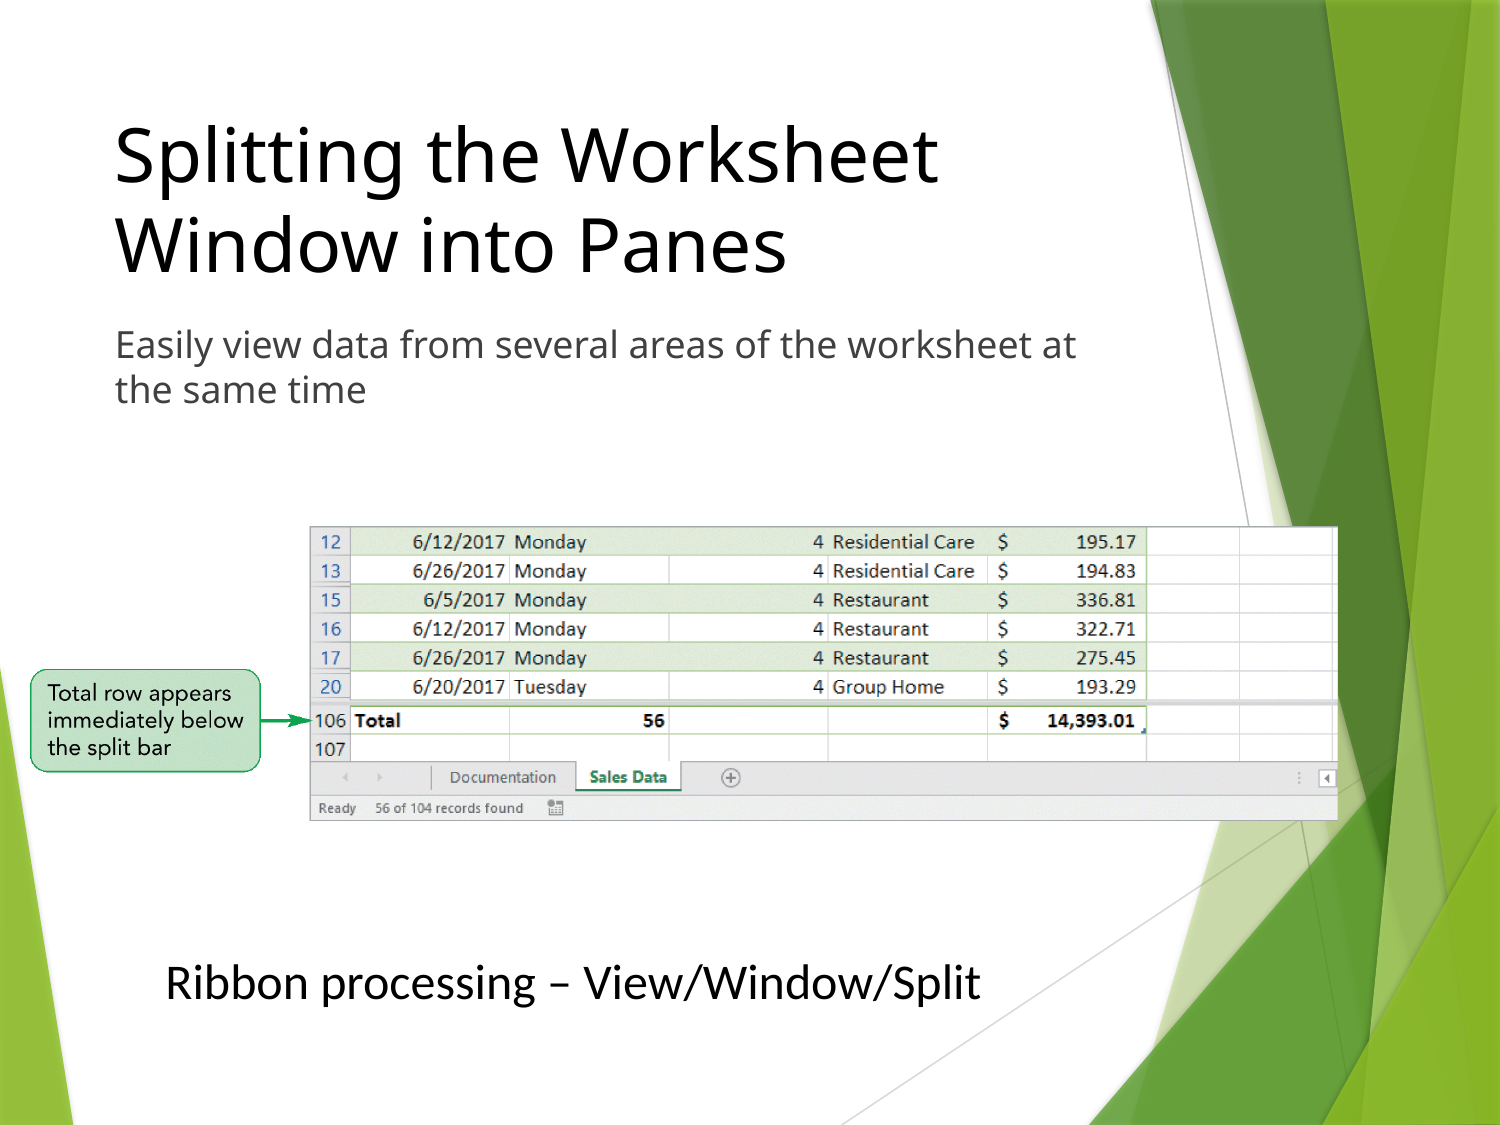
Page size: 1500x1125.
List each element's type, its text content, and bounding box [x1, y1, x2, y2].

footer . [997, 949, 1375, 980]
text_box Ribbon processing – View/Window/Split [150, 942, 997, 1017]
title Splitting the Worksheet Window into Panes [99, 99, 1142, 317]
list Easily view data from several areas of the worksheet at the same time [99, 317, 1142, 489]
picture [30, 525, 1339, 822]
